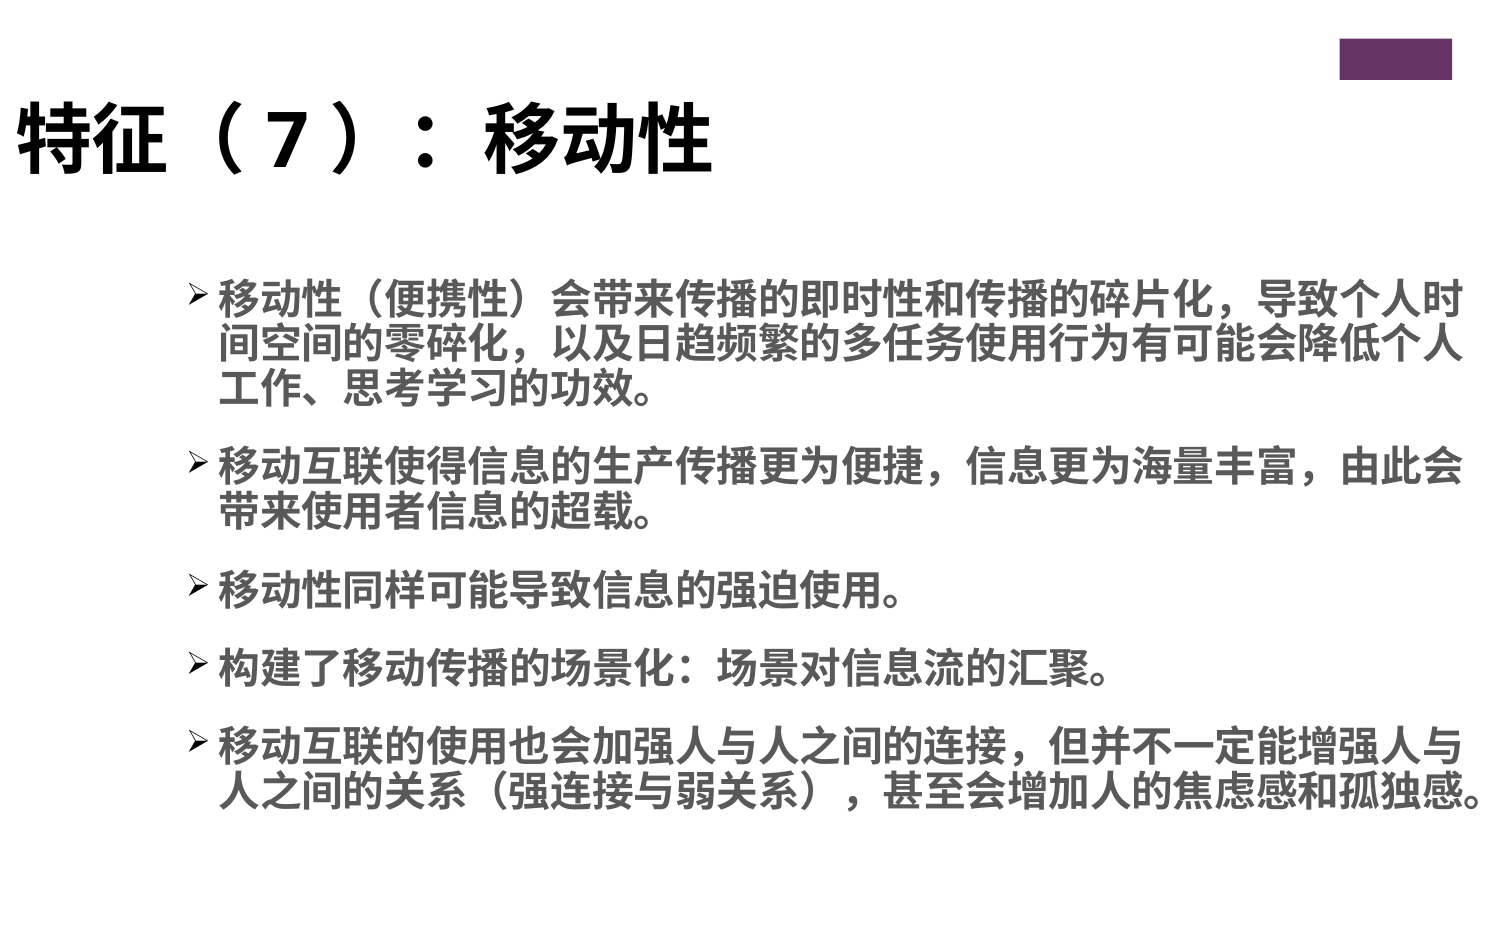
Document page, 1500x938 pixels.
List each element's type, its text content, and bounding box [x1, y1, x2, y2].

title 特征（7）：移动性 [0, 83, 1275, 240]
list 移动性（便携性）会带来传播的即时性和传播的碎片化，导致个人时间空间的零碎化，以及日趋频繁的多任务使用行为有可能会降低个人工作、思考学习的功效。 移动互联使得信息的生产传播更为便捷，信息更为海量丰富，由此会带来使用者信息的超载。 移动性同样可能导致信息的强迫使用。 构建了移动传播的场景化：场景对信息流的汇聚。 移动互联的使用也会加强人与人之间的连接，但并不一定能增强人与人之间的关系（强连接与弱关系），甚至会增加人的焦虑感和孤独感。 [171, 270, 1500, 860]
